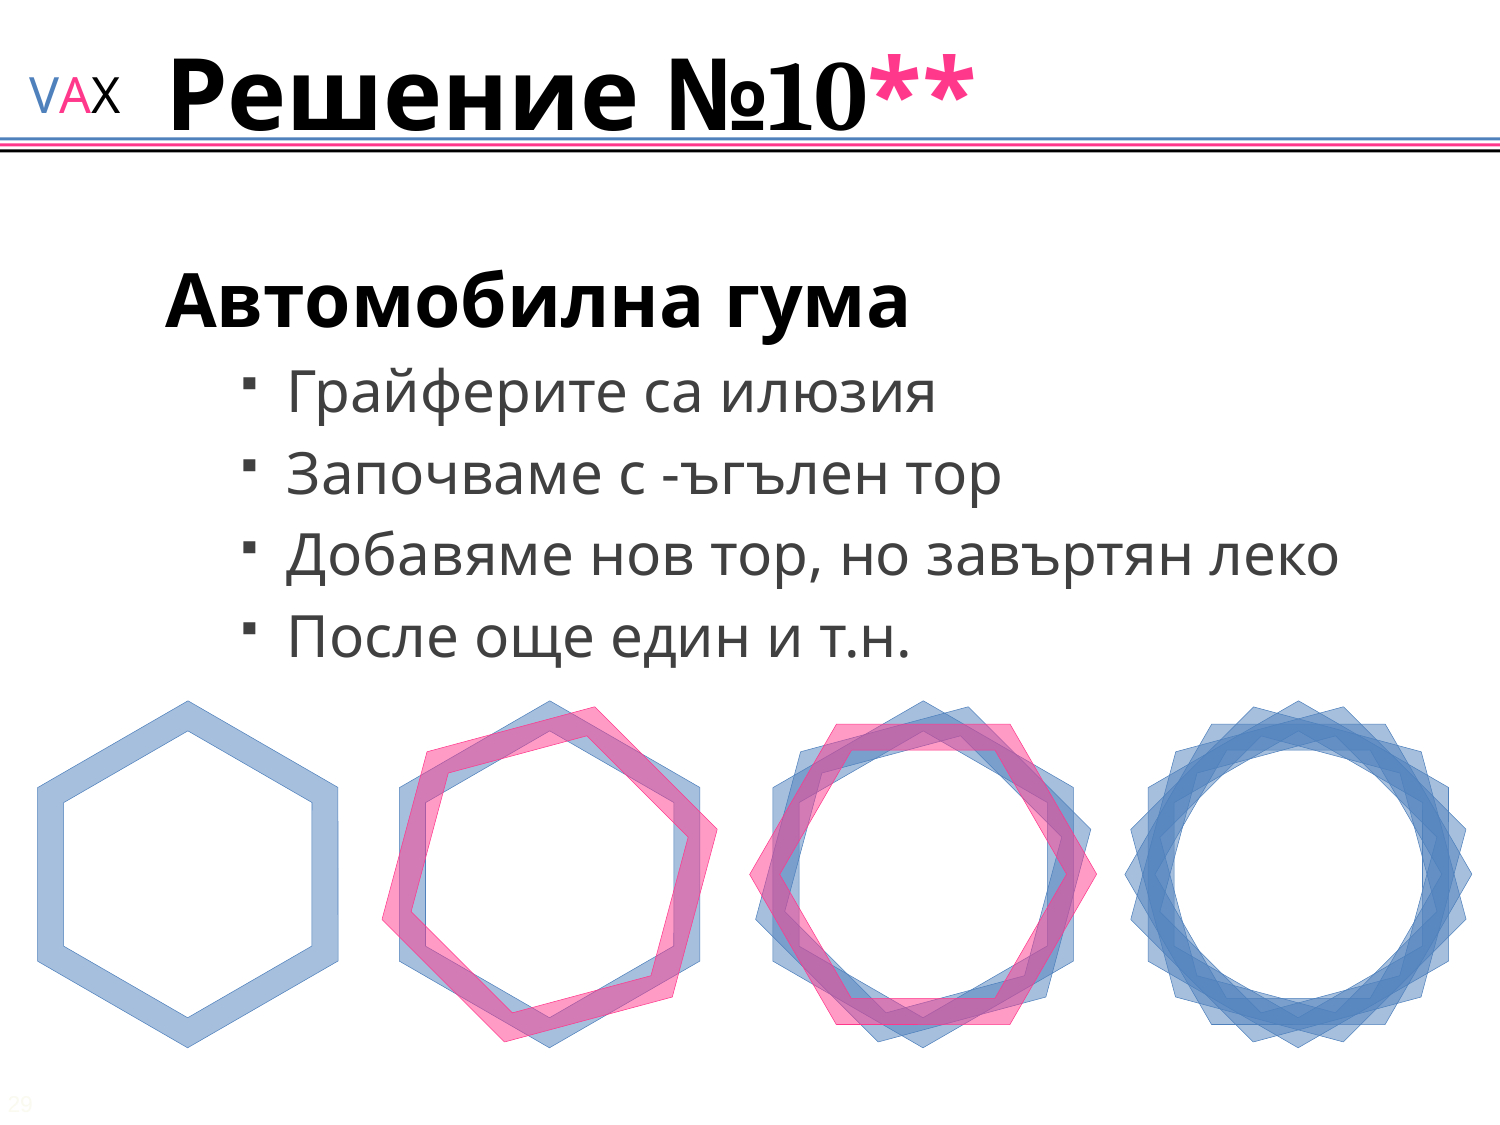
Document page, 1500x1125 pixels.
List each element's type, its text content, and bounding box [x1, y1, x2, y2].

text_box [1124, 700, 1473, 1049]
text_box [749, 723, 1097, 1025]
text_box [375, 723, 724, 1025]
text_box [35, 698, 341, 1050]
title Решение №10** [0, 37, 1500, 144]
